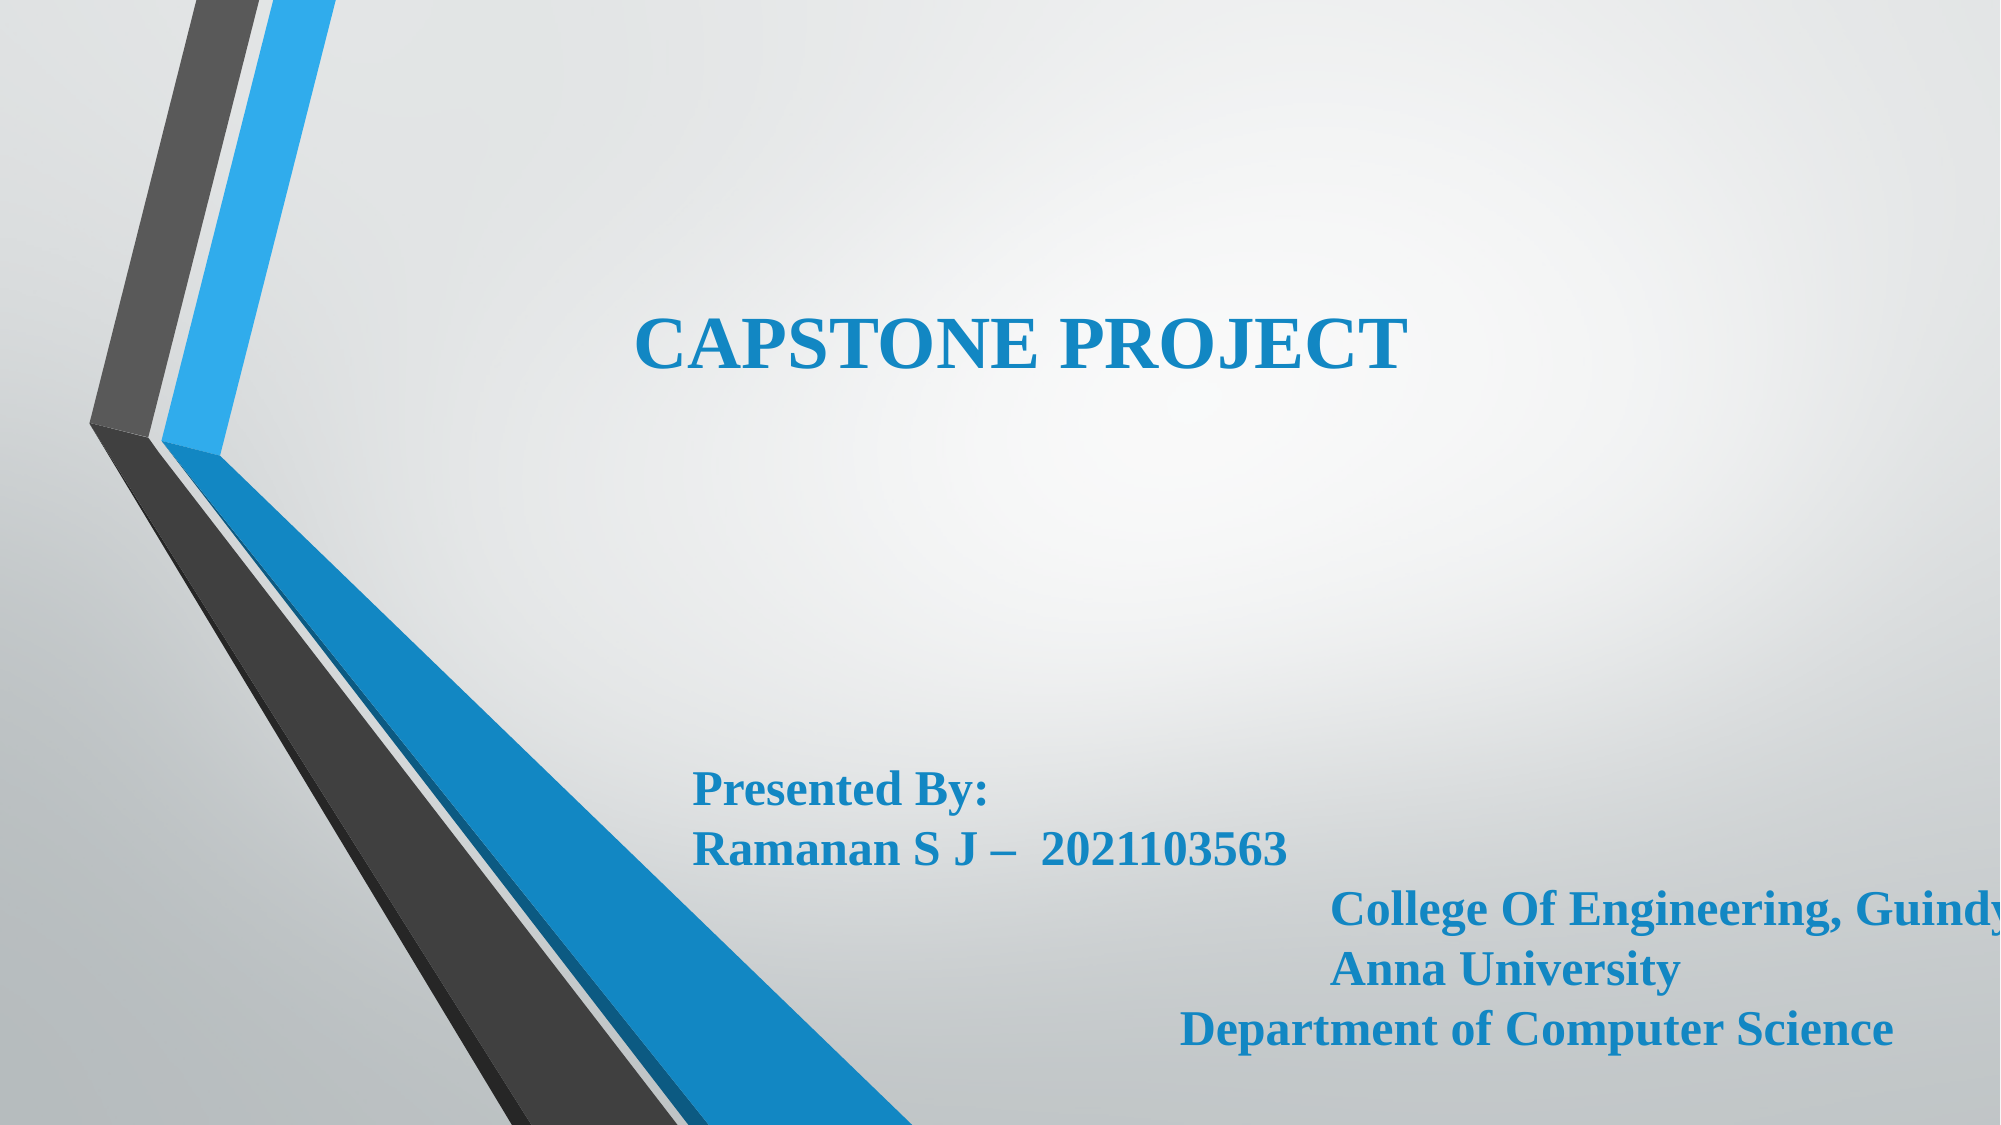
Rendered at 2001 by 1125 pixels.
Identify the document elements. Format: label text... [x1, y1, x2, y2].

text_box CAPSTONE PROJECT [0, 286, 2000, 392]
text_box Presented By: Ramanan S J – 2021103563 College Of Engineering, Guindy Anna University Department of Computer Science [677, 747, 2000, 1063]
